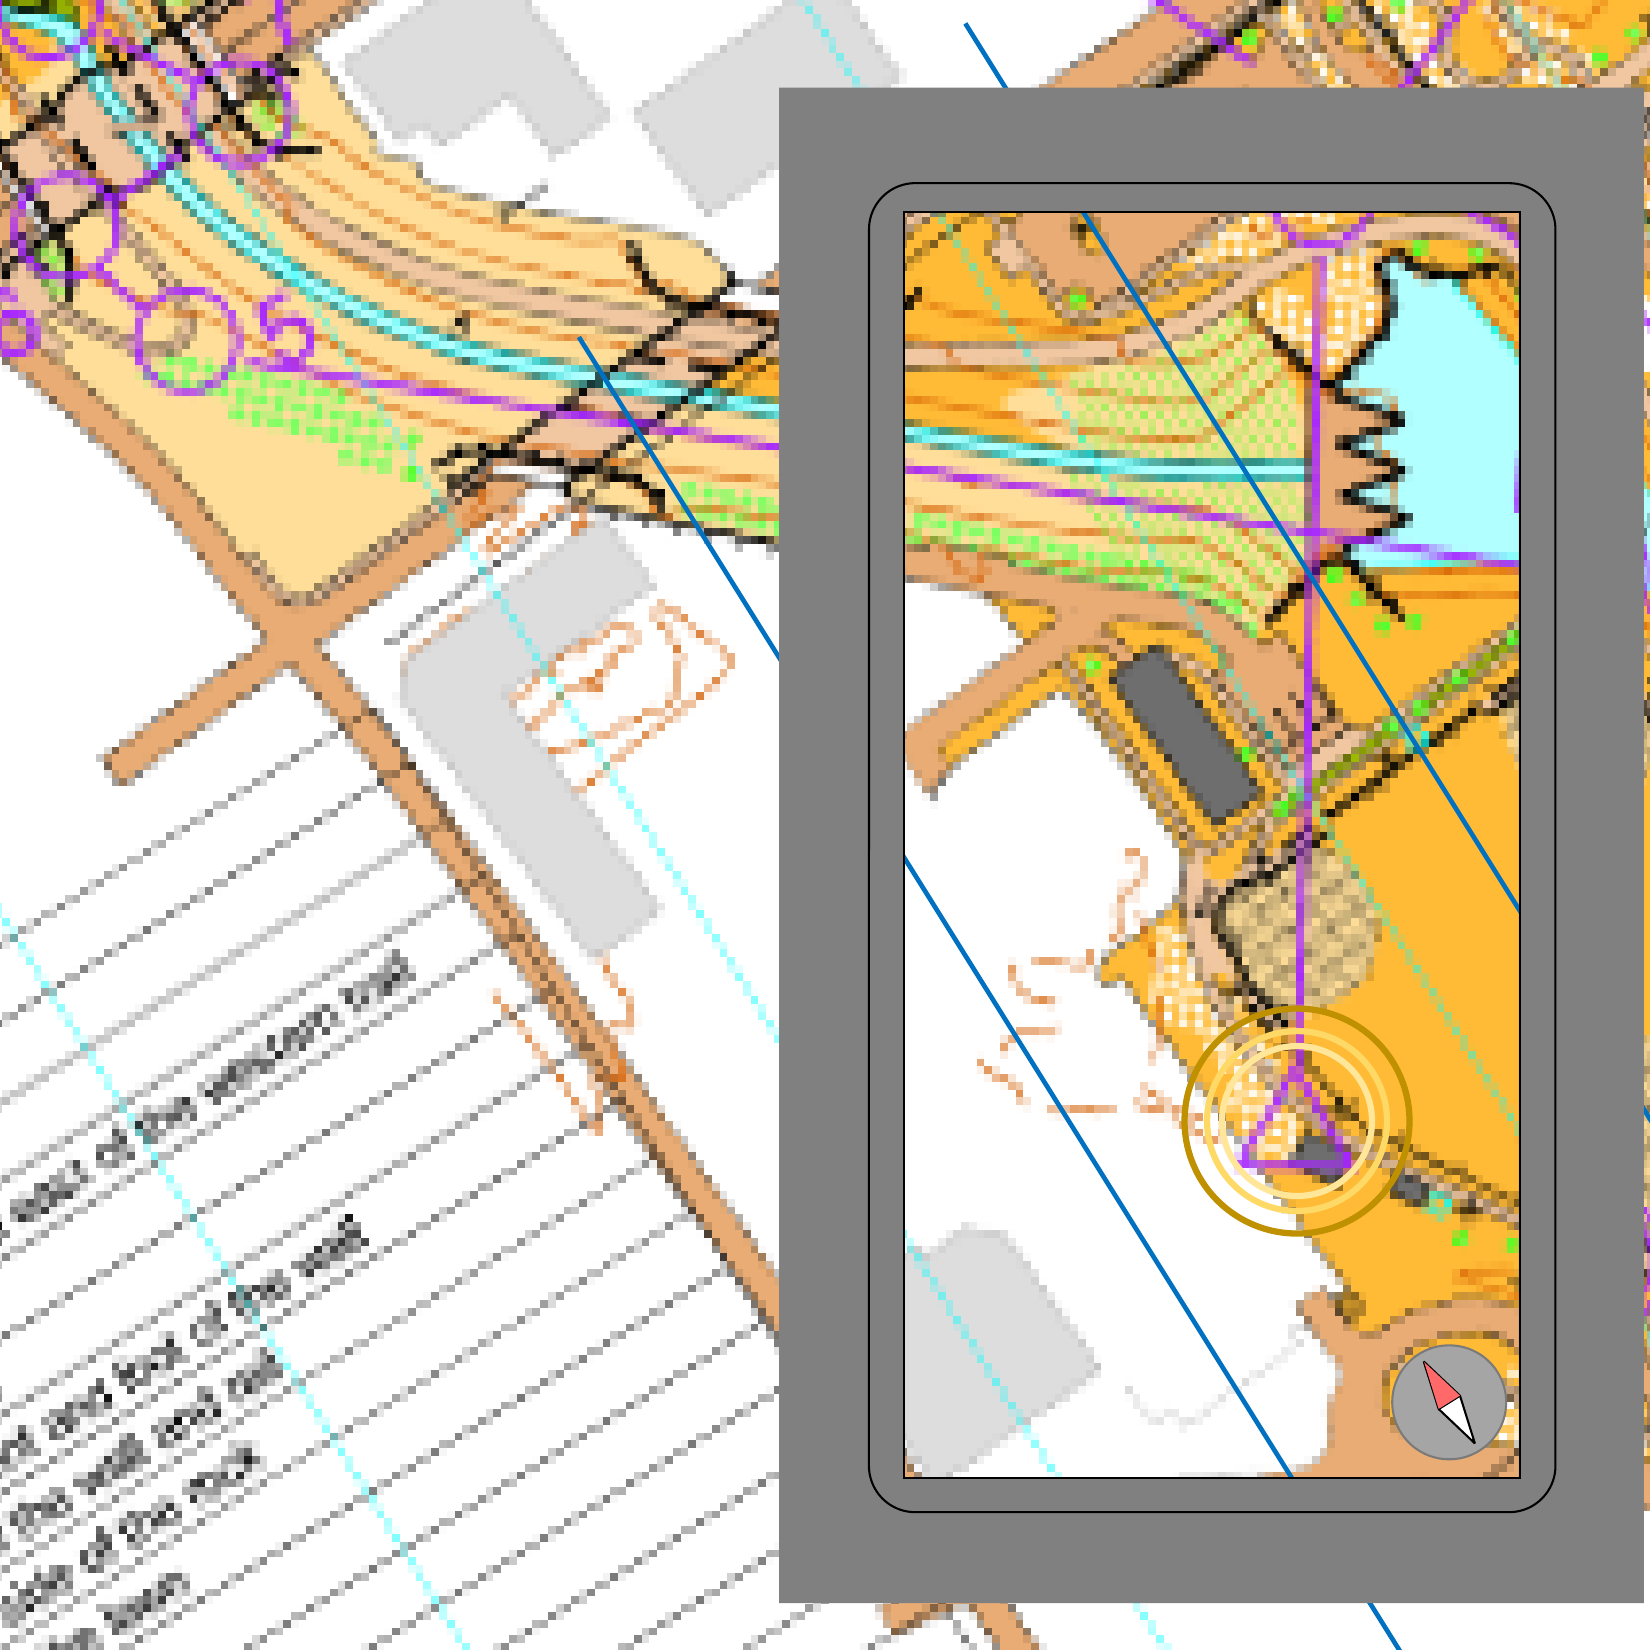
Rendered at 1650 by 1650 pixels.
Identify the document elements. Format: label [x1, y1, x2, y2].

text_box [868, 183, 1556, 1513]
text_box [955, 1513, 1450, 1650]
picture [0, 0, 1650, 1650]
text_box [955, 26, 1450, 183]
text_box [1184, 1008, 1410, 1234]
